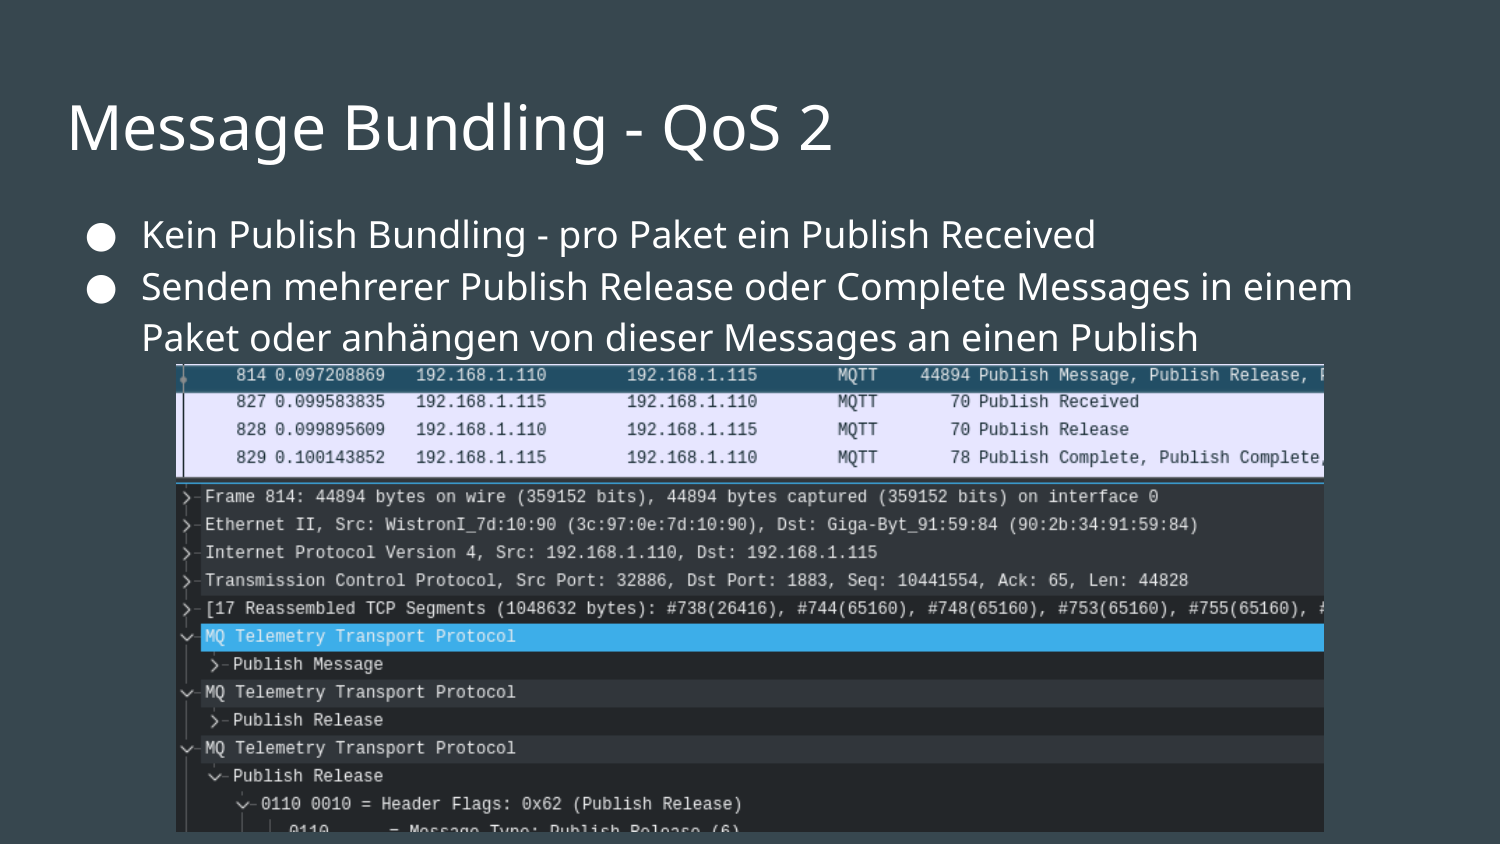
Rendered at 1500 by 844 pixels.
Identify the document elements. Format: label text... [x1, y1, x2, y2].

picture [176, 364, 1324, 833]
title Message Bundling - QoS 2 [51, 72, 1449, 167]
list Kein Publish Bundling - pro Paket ein Publish Received Senden mehrerer Publish Release oder Complete Messages in einem Paket oder anhängen von dieser Messages an einen Publish [51, 189, 1449, 750]
